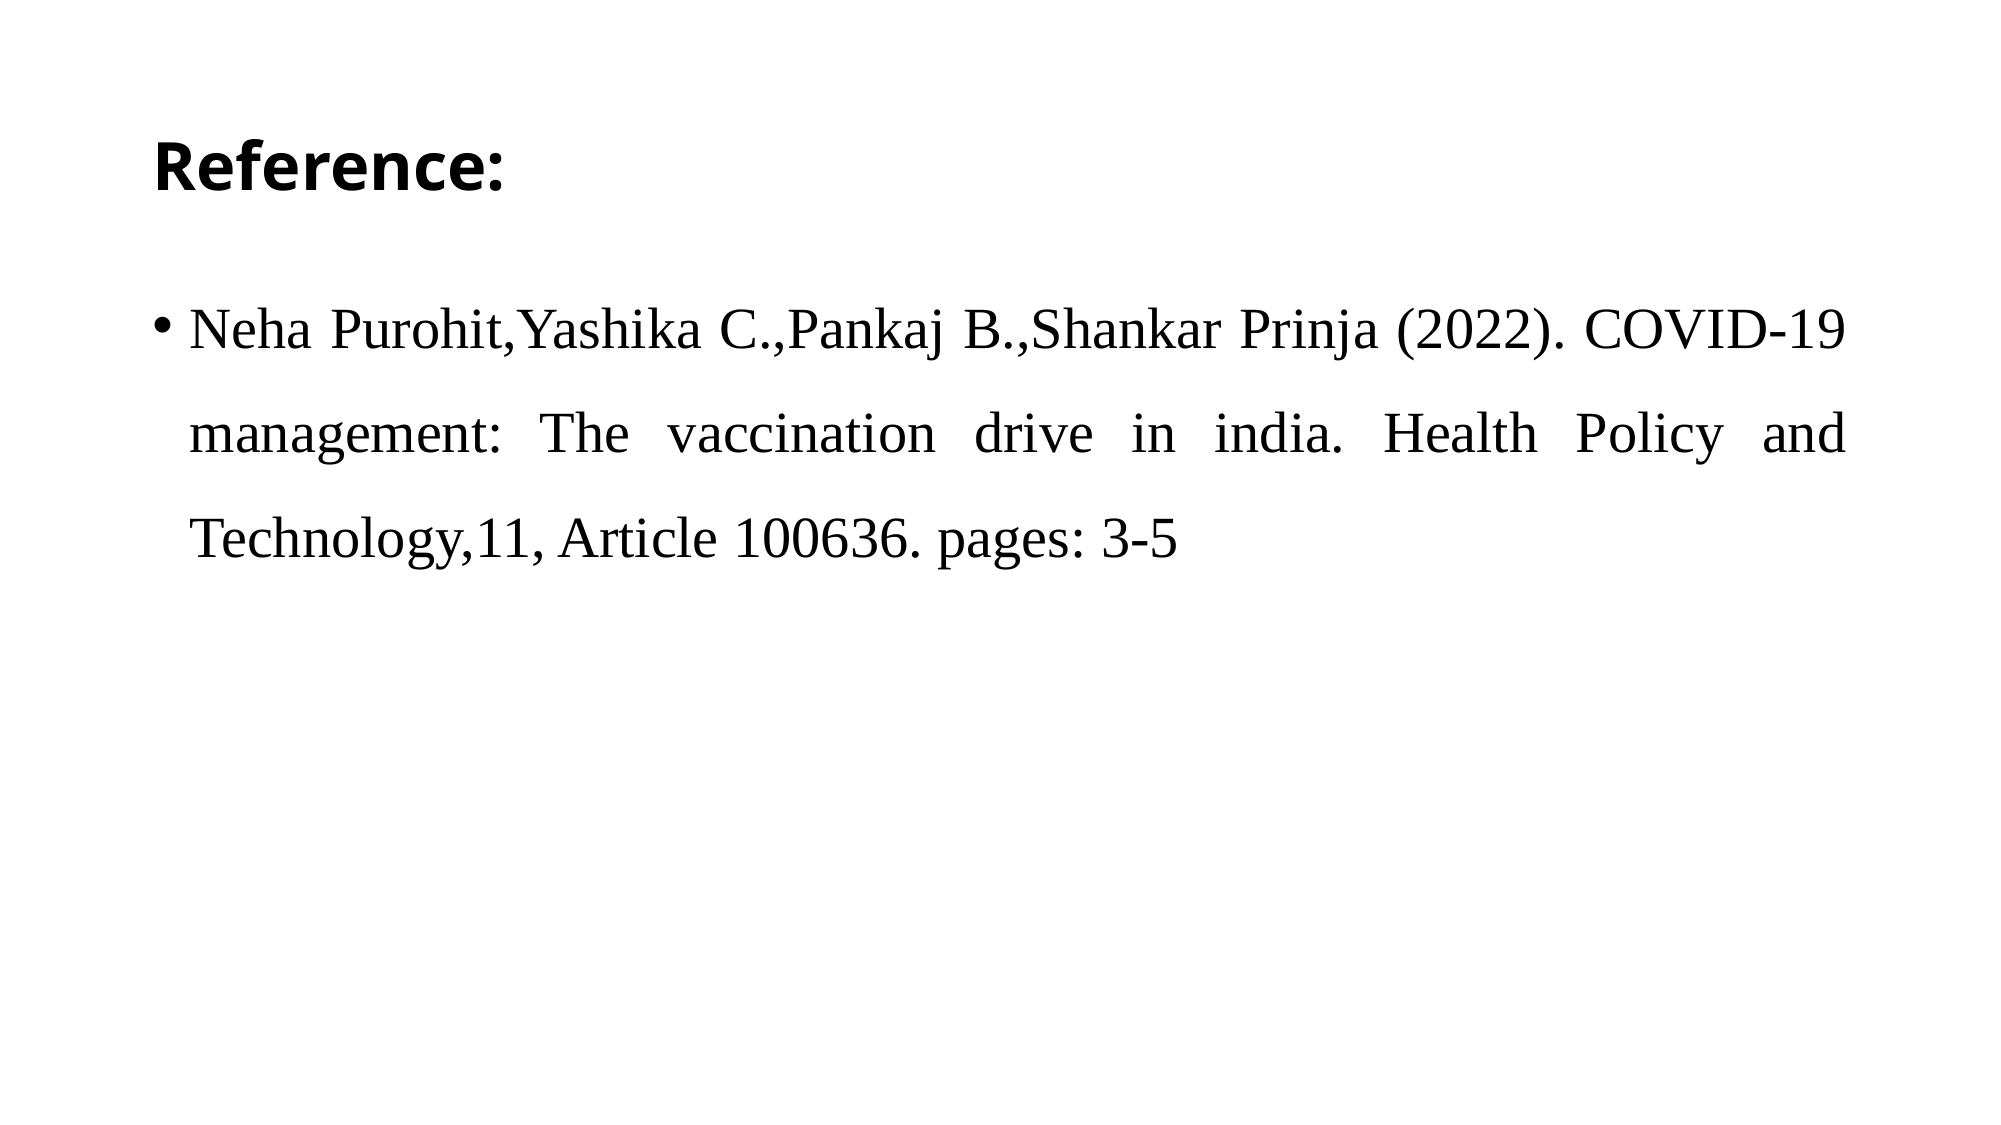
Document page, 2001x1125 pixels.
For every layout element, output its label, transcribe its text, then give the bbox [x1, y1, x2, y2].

title Reference: [137, 59, 1863, 247]
list Neha Purohit,Yashika C.,Pankaj B.,Shankar Prinja (2022). COVID-19 management: The vaccination drive in india. Health Policy and Technology,11, Article 100636. pages: 3-5 [137, 247, 1863, 1014]
